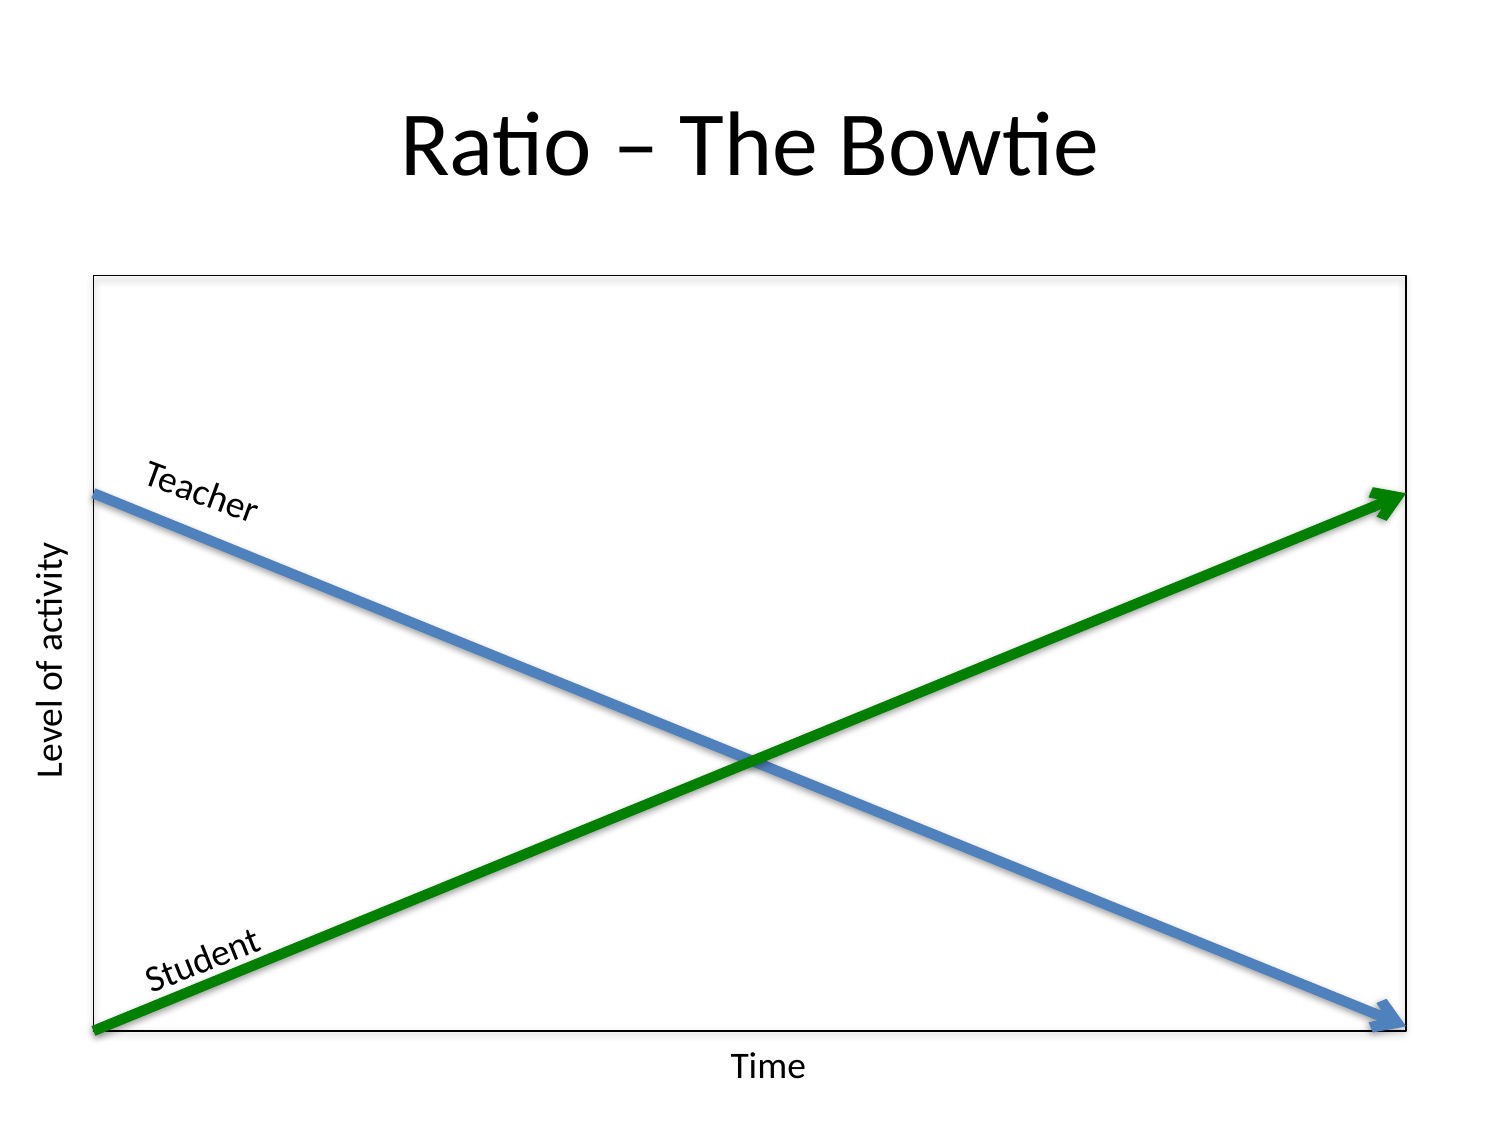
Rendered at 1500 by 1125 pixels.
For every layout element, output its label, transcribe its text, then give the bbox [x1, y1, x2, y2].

text_box Time [715, 1039, 822, 1094]
title Ratio – The Bowtie [75, 45, 1425, 233]
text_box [93, 493, 1407, 1032]
text_box Teacher [123, 436, 283, 490]
text_box Level of activity [16, 527, 77, 793]
text_box [93, 275, 1407, 491]
